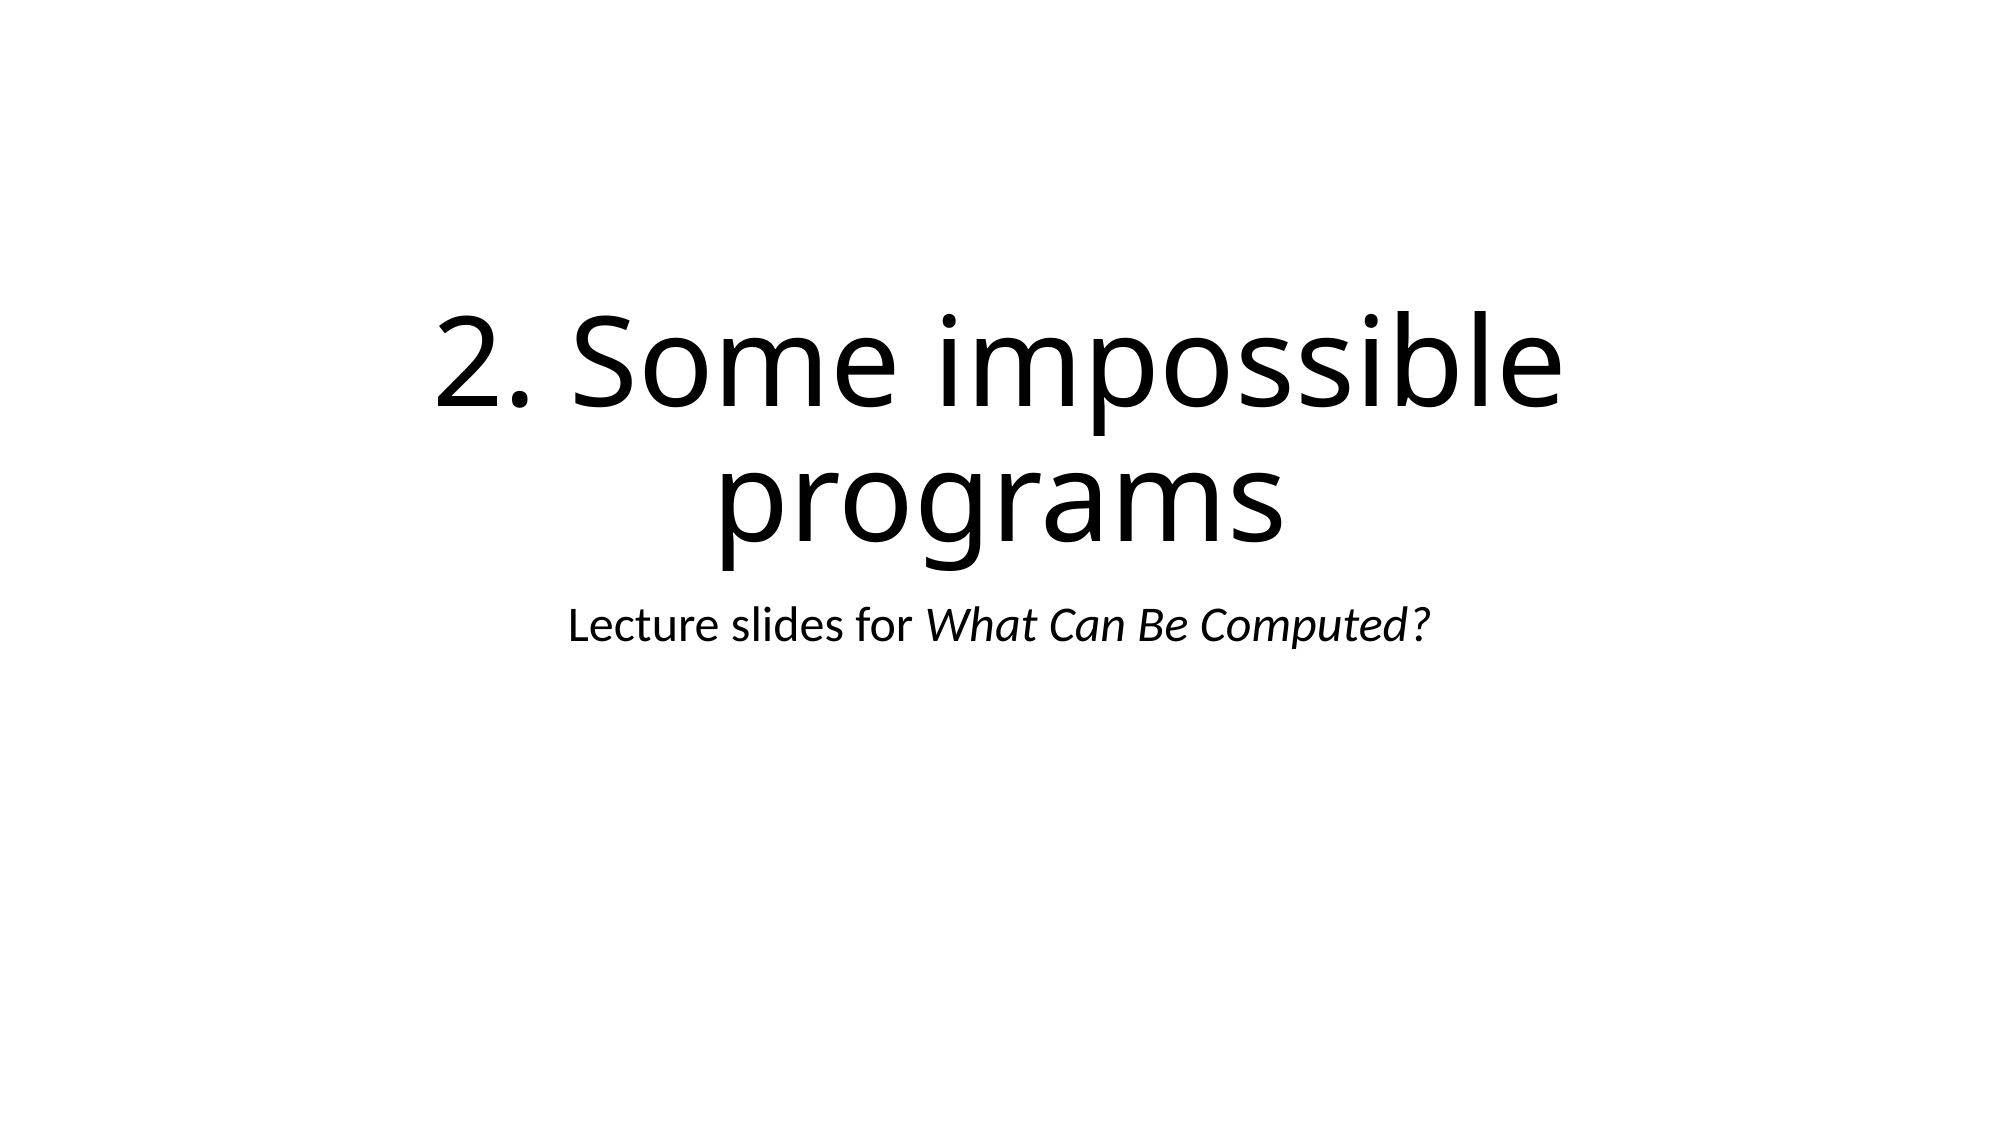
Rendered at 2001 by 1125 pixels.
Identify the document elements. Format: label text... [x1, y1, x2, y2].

title 2. Some impossible programs [249, 184, 1750, 576]
subtitle Lecture slides for What Can Be Computed? [249, 590, 1750, 863]
